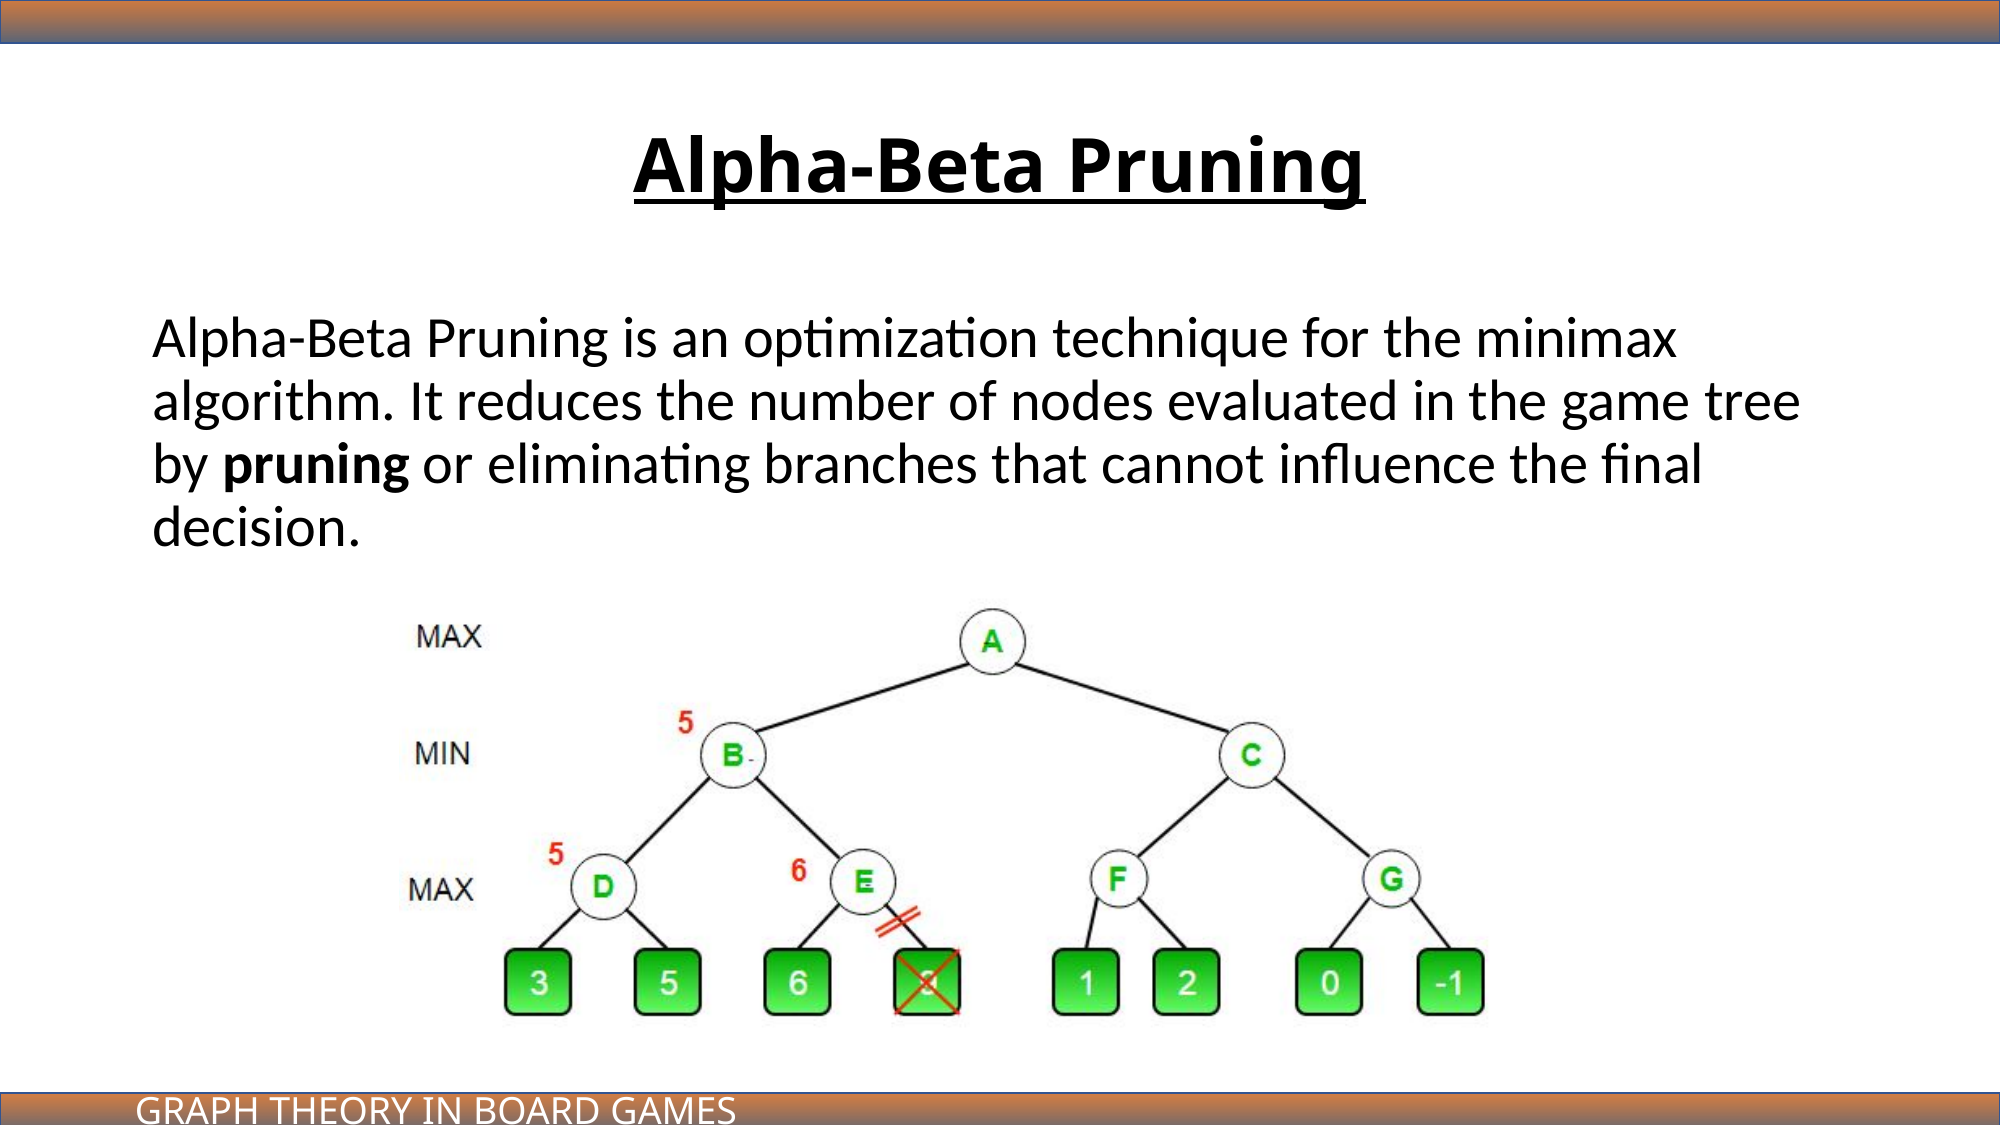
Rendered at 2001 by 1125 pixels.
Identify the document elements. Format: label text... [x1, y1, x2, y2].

list Alpha-Beta Pruning is an optimization technique for the minimax algorithm. It reduces the number of nodes evaluated in the game tree by pruning or eliminating branches that cannot influence the final decision. [137, 299, 1863, 1014]
title Alpha-Beta Pruning [137, 59, 1863, 278]
text_box GRAPH THEORY IN BOARD GAMES [119, 1079, 930, 1125]
text_box [0, 1092, 119, 1125]
picture [399, 573, 1545, 1065]
text_box [930, 1092, 2000, 1125]
text_box [0, 0, 2000, 44]
